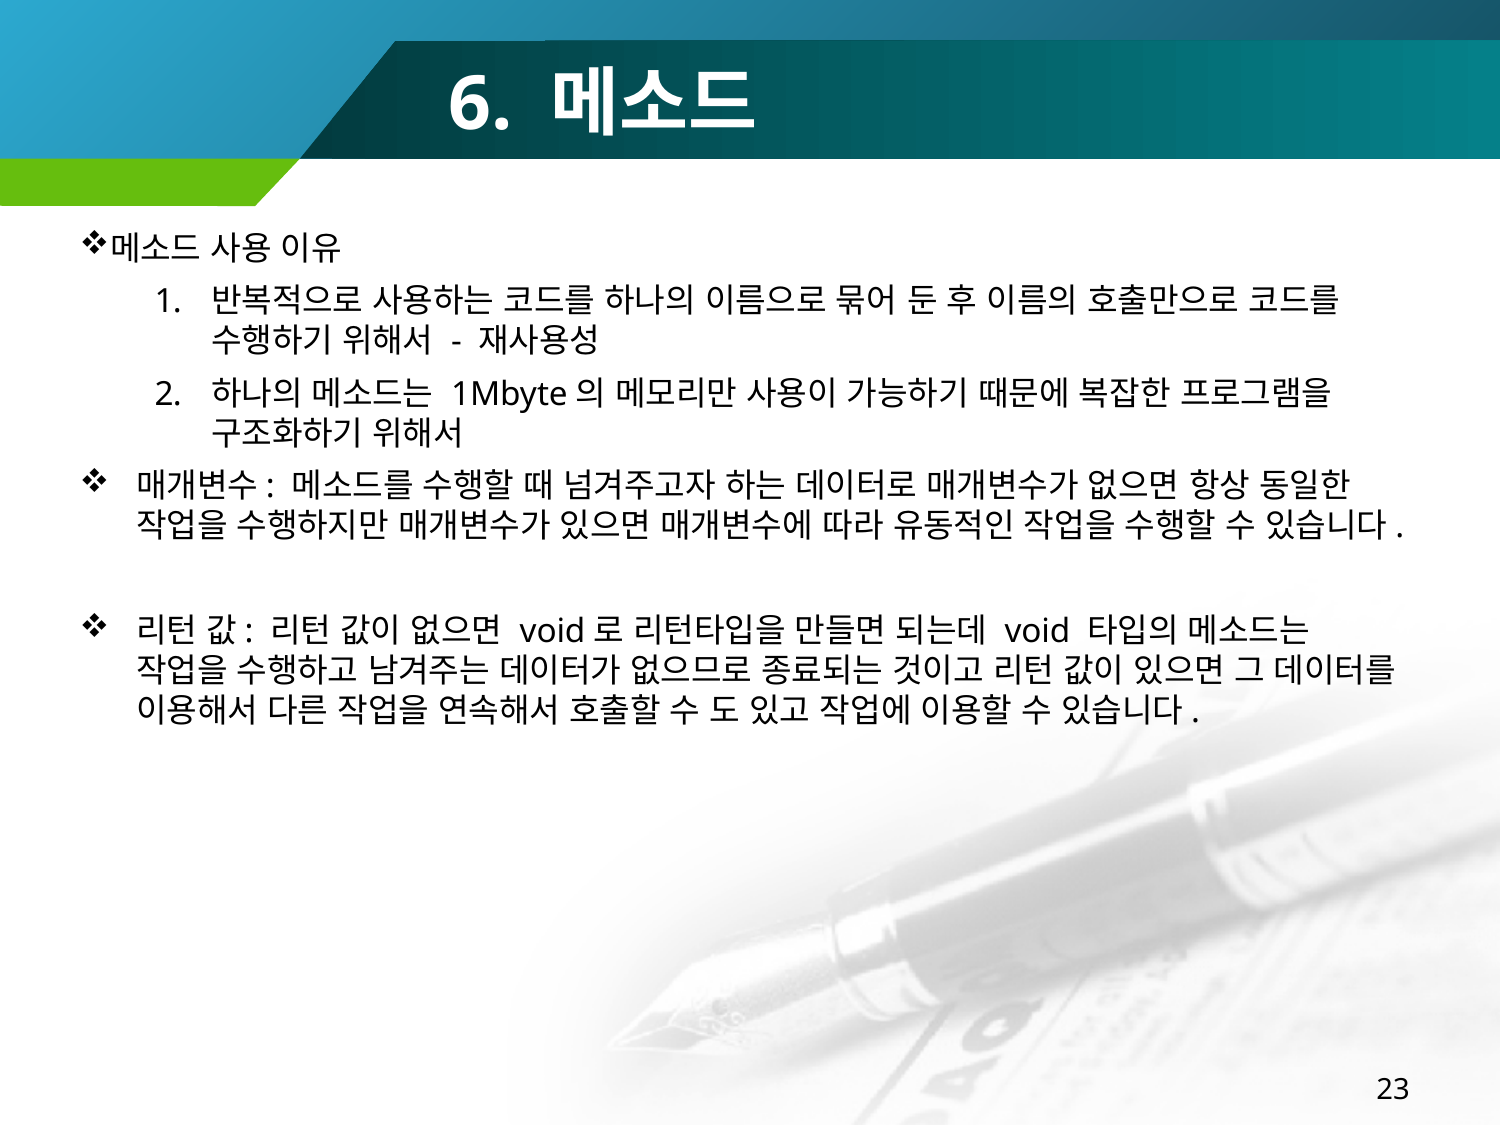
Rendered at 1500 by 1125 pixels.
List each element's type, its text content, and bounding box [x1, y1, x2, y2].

slide_number 23 [1074, 1062, 1426, 1103]
text_box 메소드 사용 이유 반복적으로 사용하는 코드를 하나의 이름으로 묶어 둔 후 이름의 호출만으로 코드를 수행하기 위해서 - 재사용성 하나의 메소드는 1Mbyte의 메모리만 사용이 가능하기 때문에 복잡한 프로그램을 구조화하기 위해서 매개변수: 메소드를 수행할 때 넘겨주고자 하는 데이터로 매개변수가 없으면 항상 동일한 작업을 수행하지만 매개변수가 있으면 매개변수에 따라 유동적인 작업을 수행할 수 있습니다. 리턴 값: 리턴 값이 없으면 void로 리턴타입을 만들면 되는데 void 타입의 메소드는 작업을 수행하고 남겨주는 데이터가 없으므로 종료되는 것이고 리턴 값이 있으면 그 데이터를 이용해서 다른 작업을 연속해서 호출할 수 도 있고 작업에 이용할 수 있습니다. [64, 219, 1424, 737]
title 6. 메소드 [433, 36, 1500, 163]
picture [490, 448, 1500, 1125]
